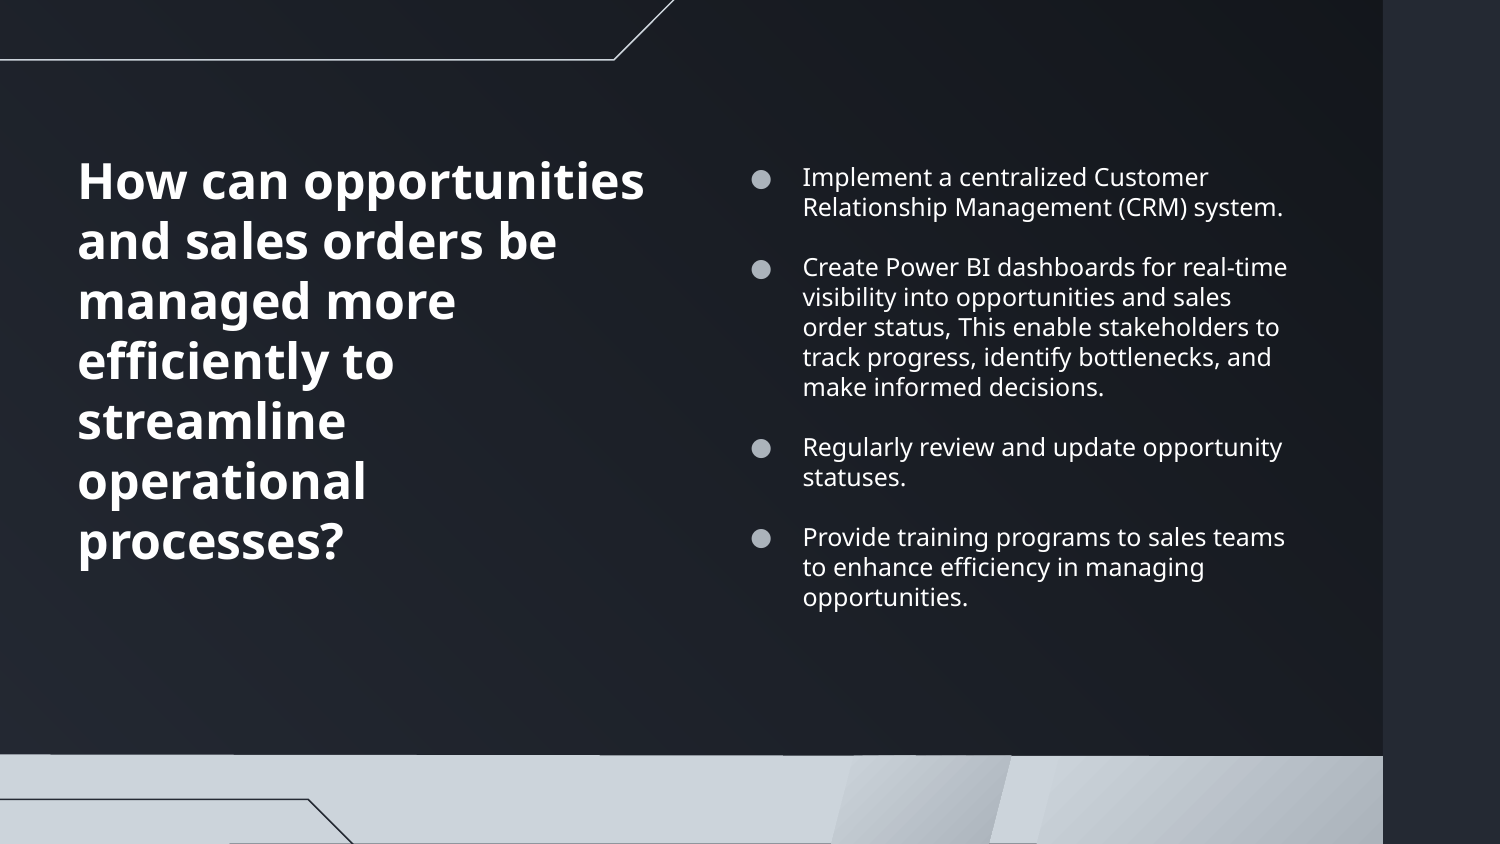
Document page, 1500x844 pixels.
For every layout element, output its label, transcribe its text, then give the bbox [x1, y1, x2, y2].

list Implement a centralized Customer Relationship Management (CRM) system. Create Power BI dashboards for real-time visibility into opportunities and sales order status, This enable stakeholders to track progress, identify bottlenecks, and make informed decisions. Regularly review and update opportunity statuses. Provide training programs to sales teams to enhance efficiency in managing opportunities. [712, 146, 1313, 697]
title How can opportunities and sales orders be managed more efficiently to streamline operational processes? [62, 134, 663, 647]
